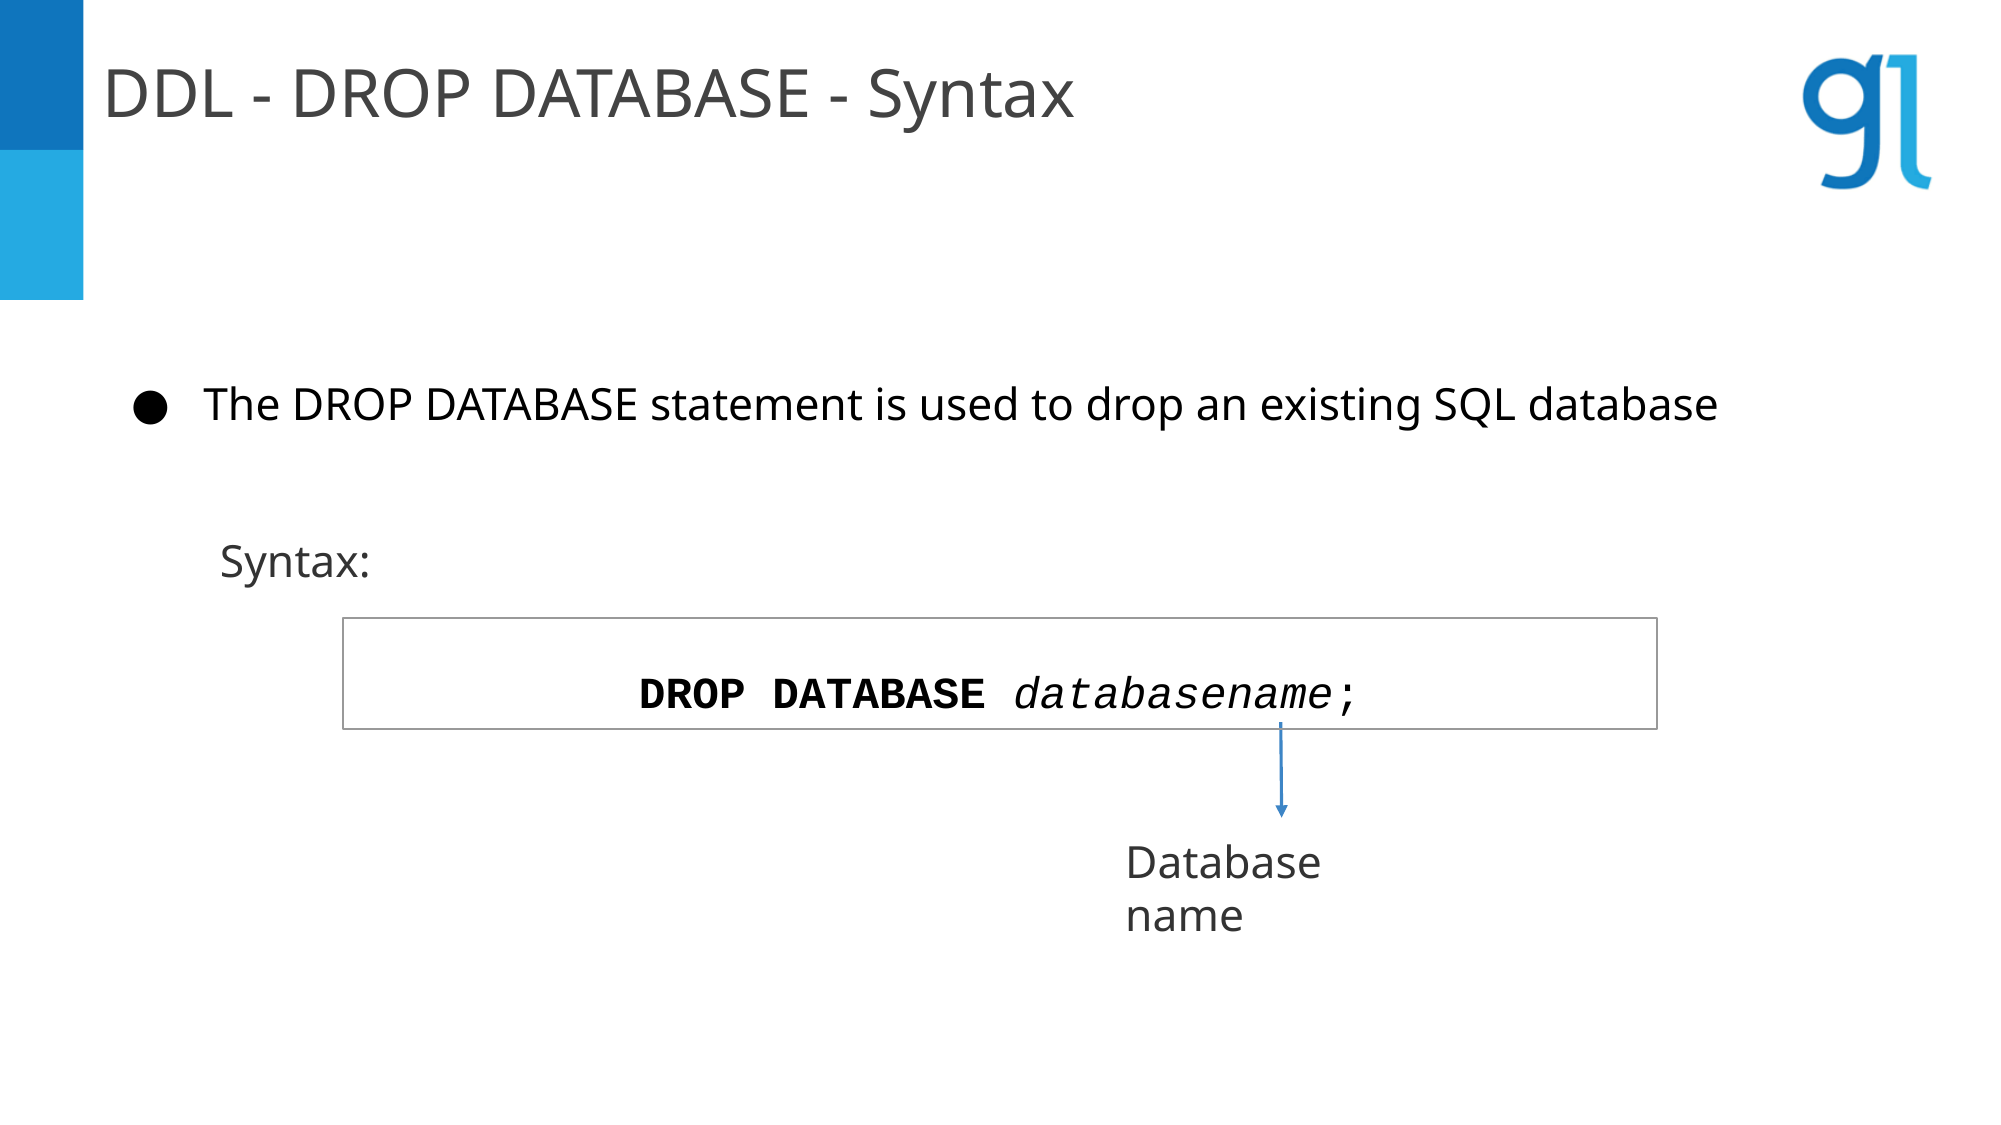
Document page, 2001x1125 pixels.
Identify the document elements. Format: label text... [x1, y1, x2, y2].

text_box The DROP DATABASE statement is used to drop an existing SQL database [83, 355, 1798, 472]
text_box DROP DATABASE databasename; [342, 617, 1657, 729]
text_box Syntax: [199, 512, 444, 602]
text_box [0, 0, 84, 149]
picture [1766, 22, 1967, 223]
text_box [0, 149, 84, 300]
text_box DDL - DROP DATABASE - Syntax [84, 30, 1713, 147]
text_box Database name [1105, 813, 1456, 903]
